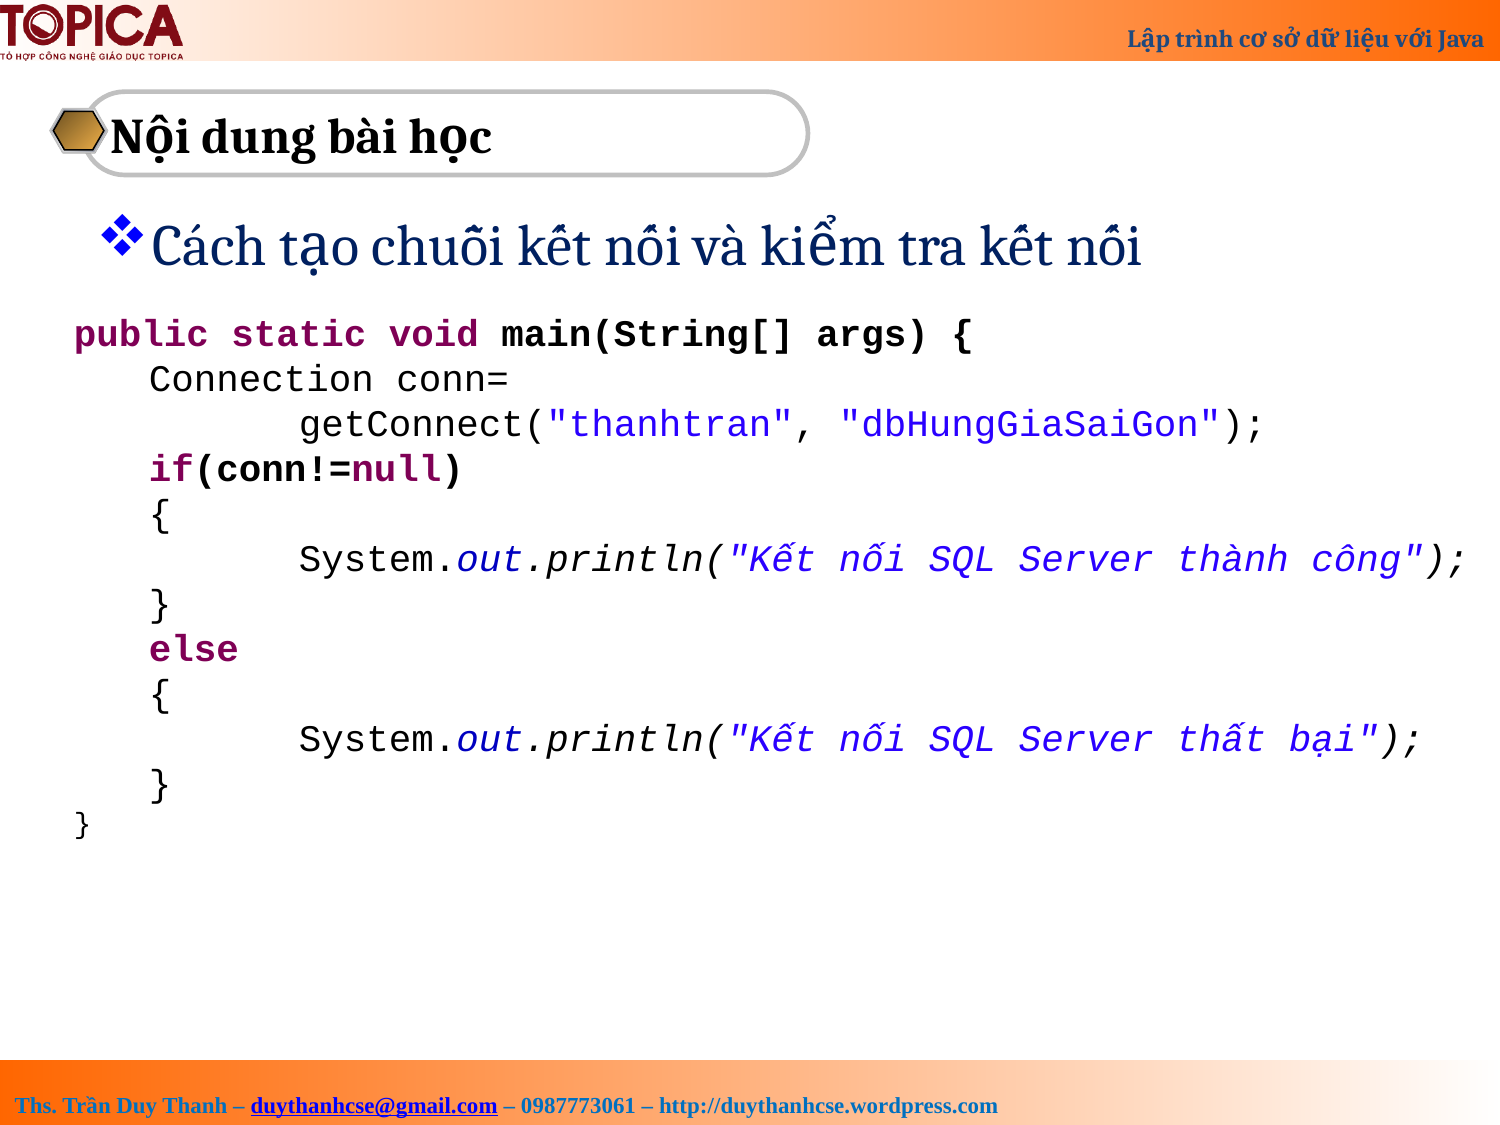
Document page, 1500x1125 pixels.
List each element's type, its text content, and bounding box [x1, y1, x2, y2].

picture [0, 4, 183, 61]
text_box Cách tạo chuỗi kết nối và kiểm tra kết nối [81, 200, 1486, 301]
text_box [49, 91, 809, 176]
text_box public static void main(String[] args) { Connection conn= getConnect("thanhtran", "dbHungGiaSaiGon"); if(conn!=null) { System.out.println("Kết nối SQL Server thành công"); } else { System.out.println("Kết nối SQL Server thất bại"); } } [59, 301, 1500, 847]
